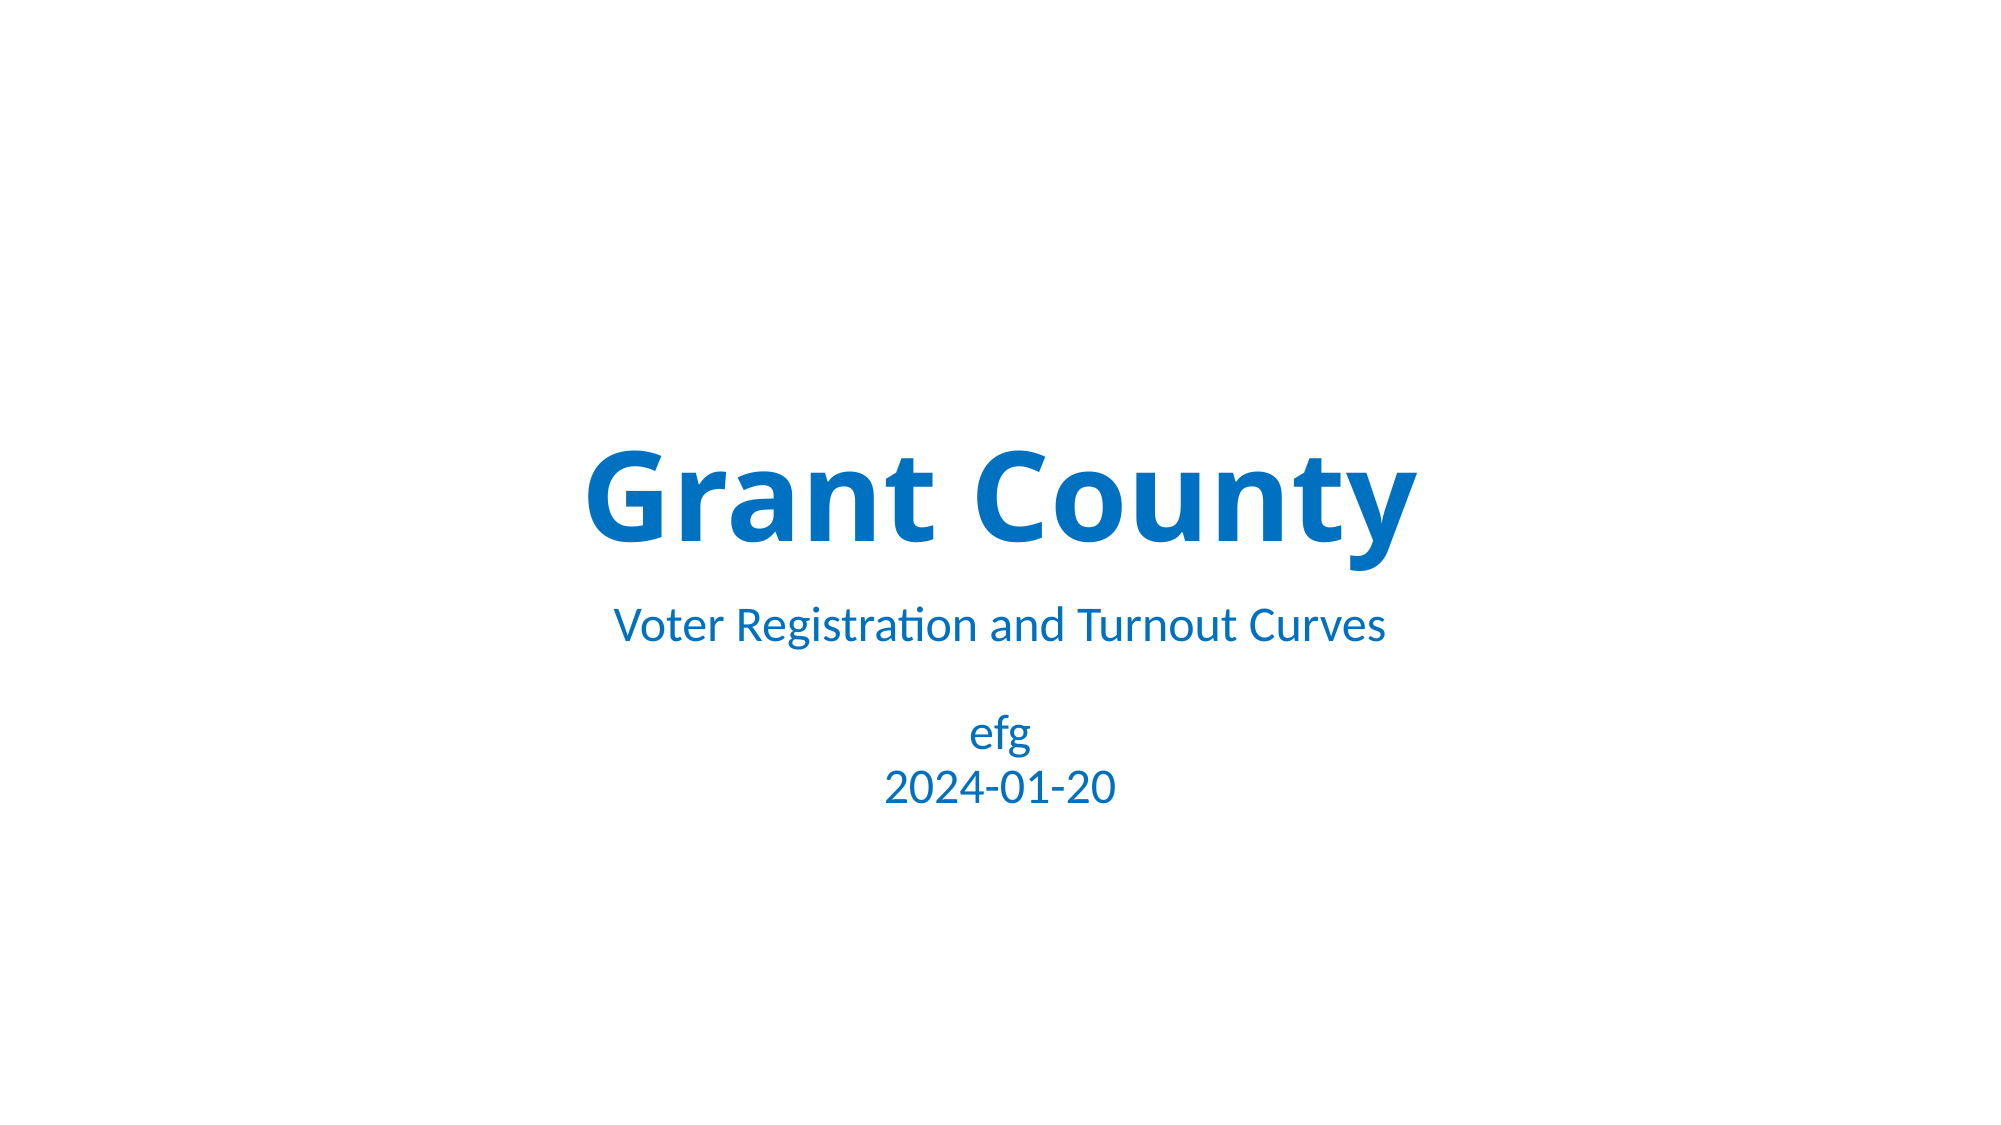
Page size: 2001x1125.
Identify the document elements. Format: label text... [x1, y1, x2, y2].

subtitle Voter Registration and Turnout Curves efg 2024-01-20 [249, 590, 1750, 863]
title Grant County [249, 184, 1750, 576]
